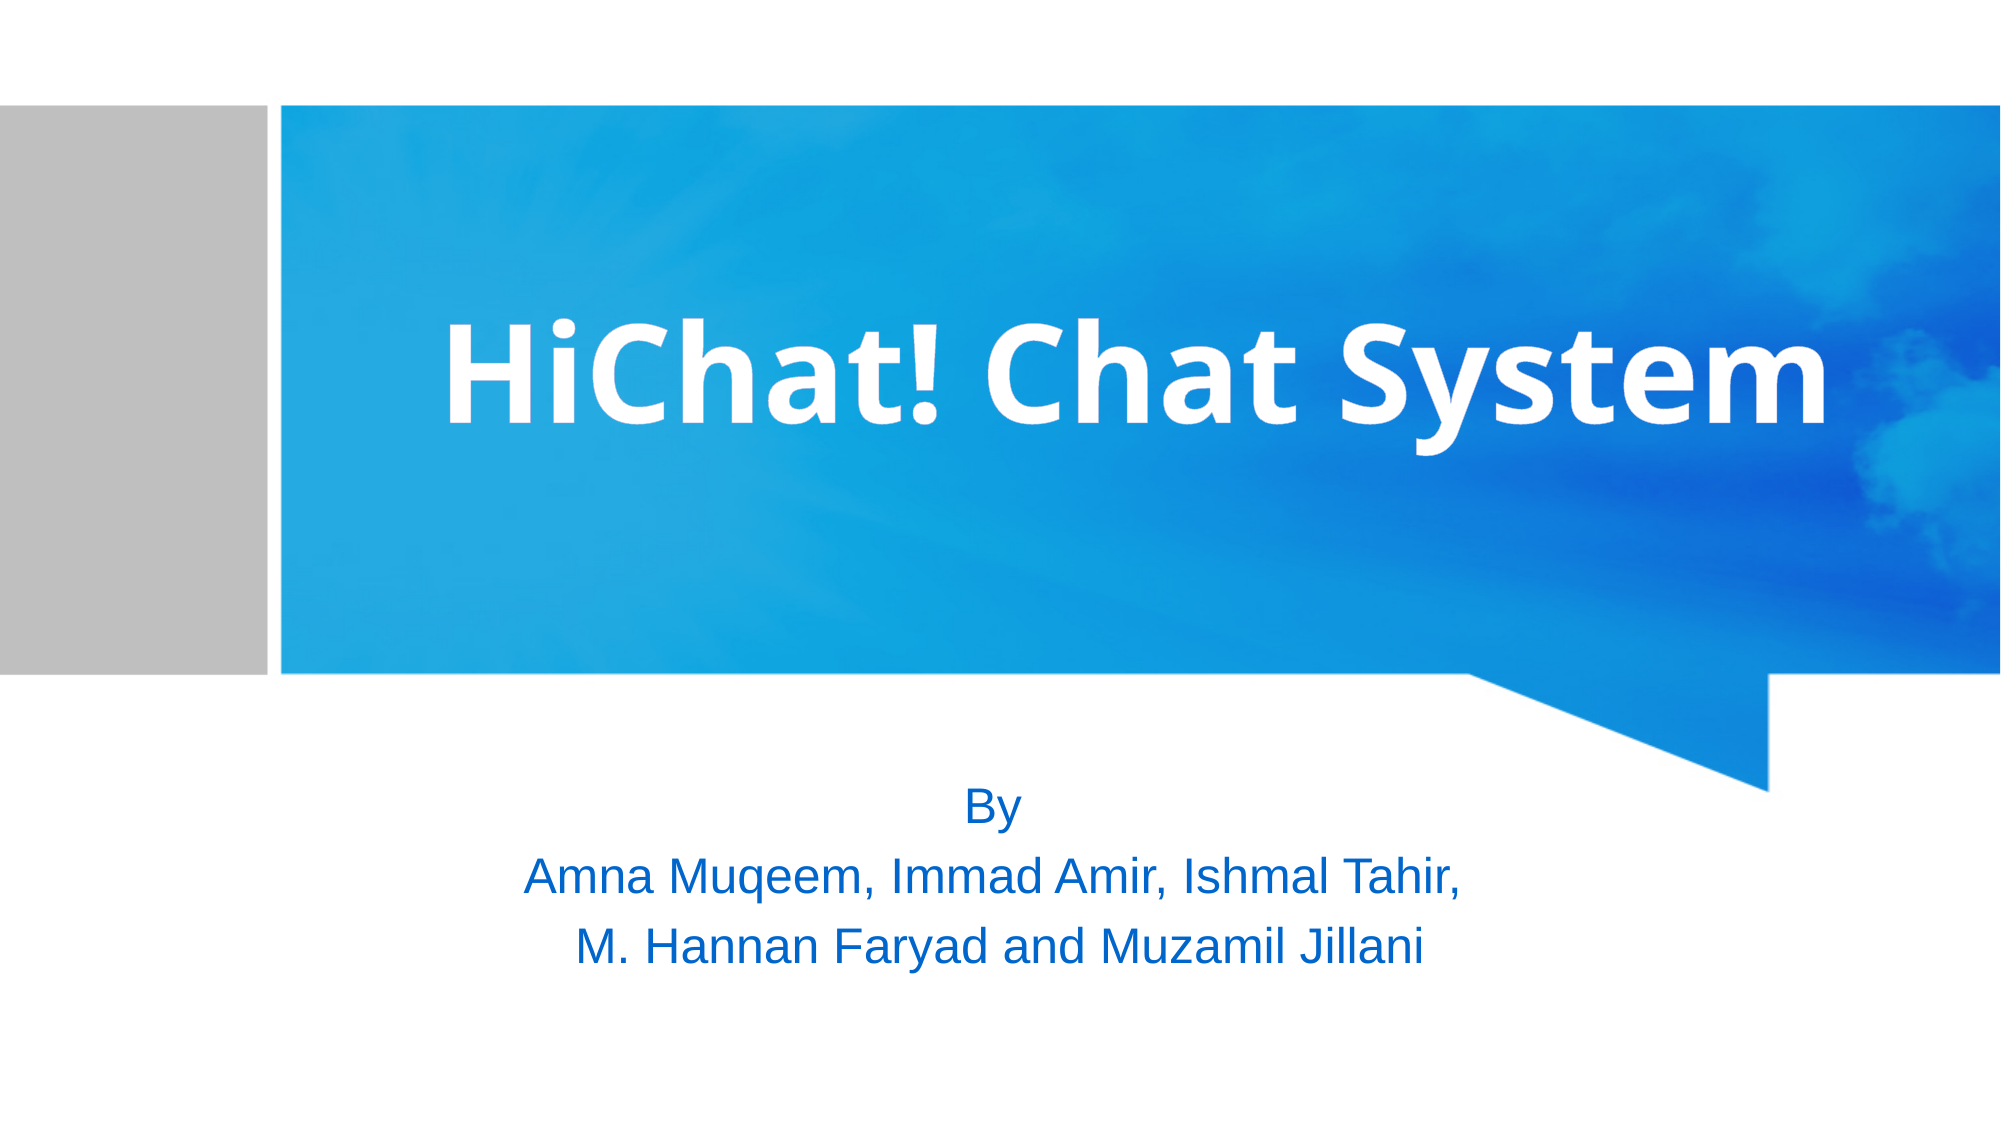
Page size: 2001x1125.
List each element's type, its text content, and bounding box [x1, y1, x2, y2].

subtitle By Amna Muqeem, Immad Amir, Ishmal Tahir, M. Hannan Faryad and Muzamil Jillani [421, 766, 1579, 1062]
title HiChat! Chat System [338, 278, 1850, 457]
picture [0, 3, 2001, 1125]
